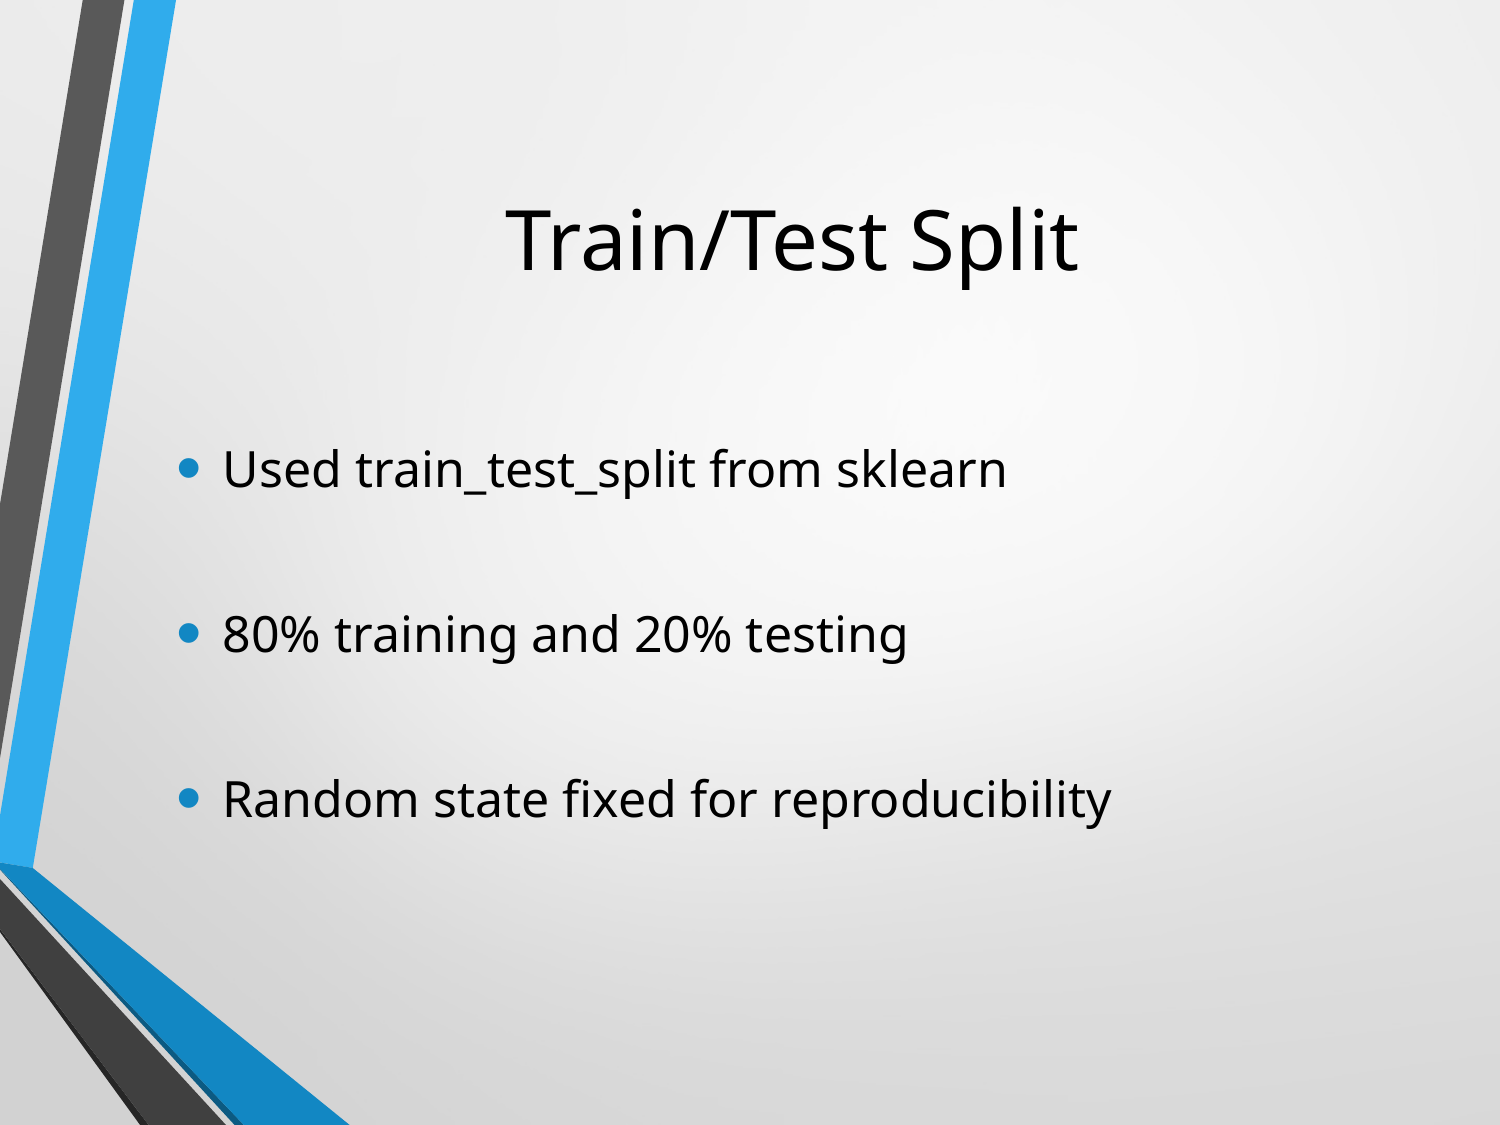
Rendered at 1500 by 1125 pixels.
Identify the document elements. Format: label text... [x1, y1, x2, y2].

list Used train_test_split from sklearn 80% training and 20% testing Random state fixed for reproducibility [161, 280, 1425, 985]
title Train/Test Split [161, 75, 1425, 280]
